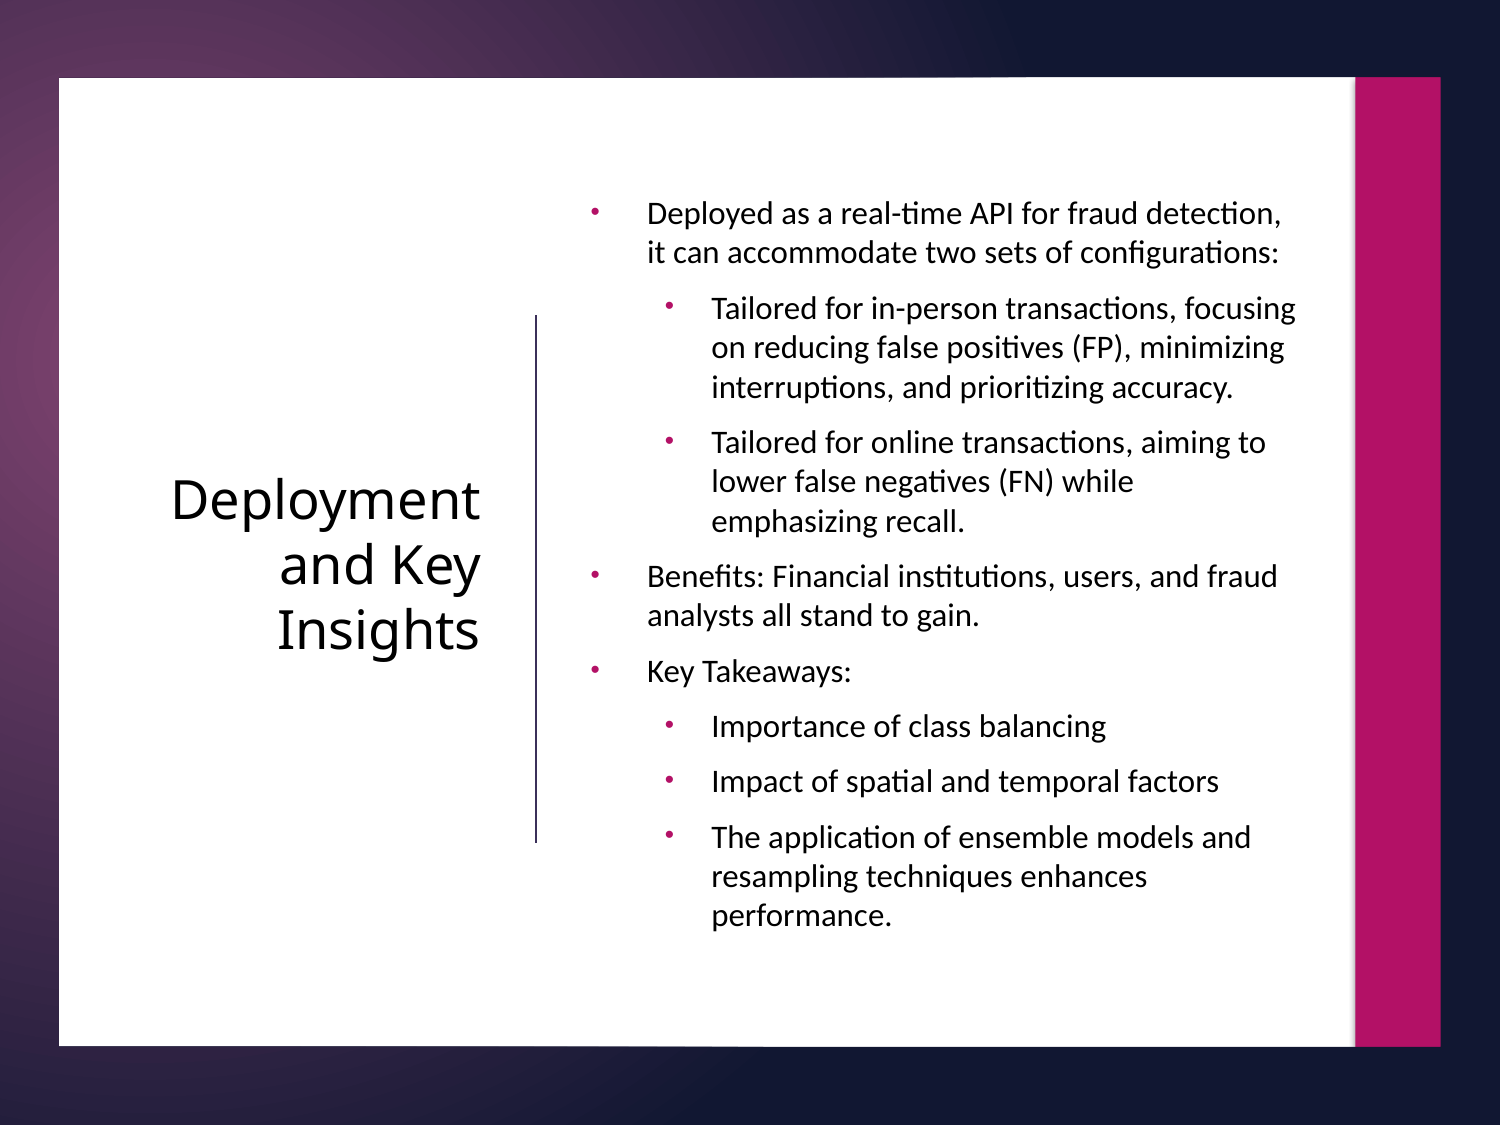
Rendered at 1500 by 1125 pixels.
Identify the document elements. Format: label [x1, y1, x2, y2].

text_box [0, 0, 1500, 1125]
